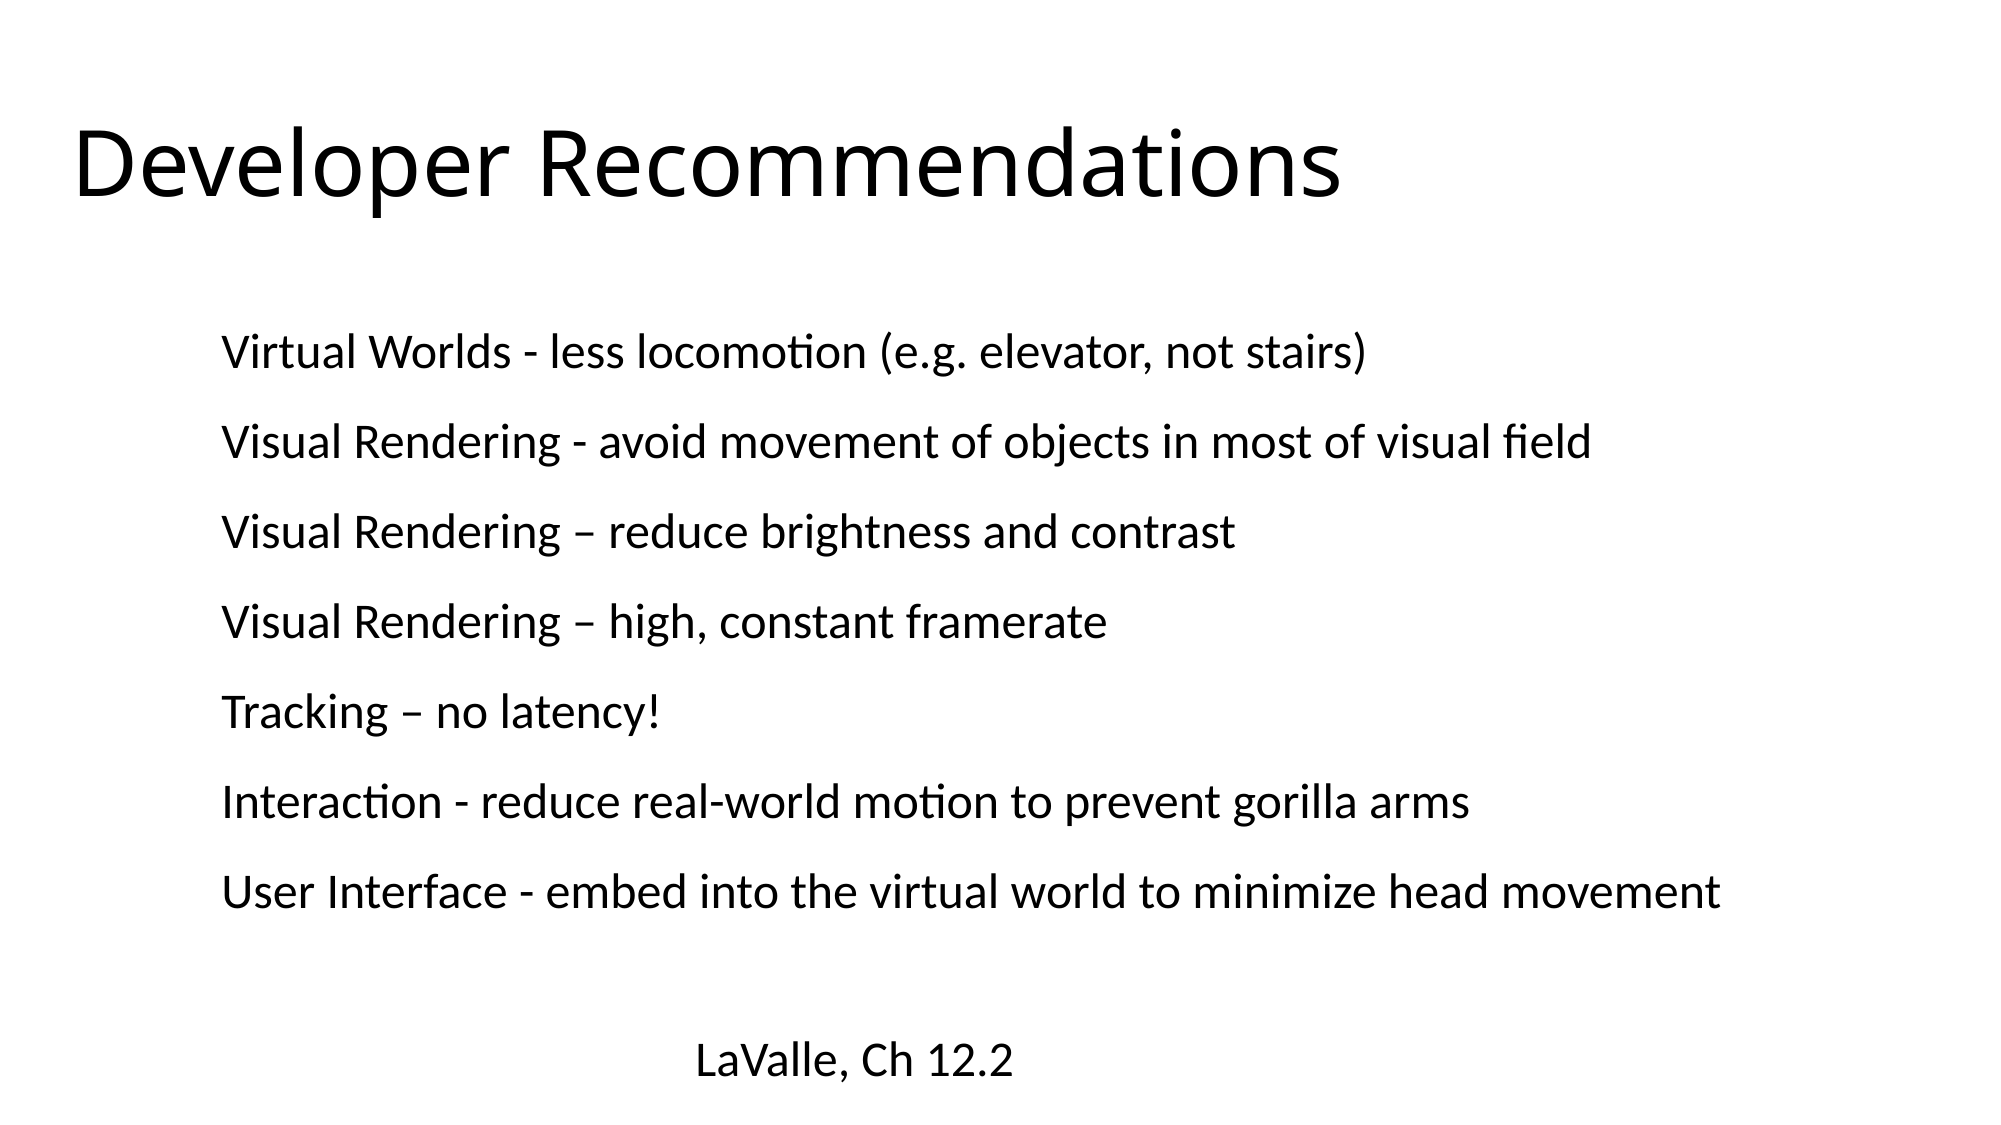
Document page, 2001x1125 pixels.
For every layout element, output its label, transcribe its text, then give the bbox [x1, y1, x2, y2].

title Developer Recommendations [51, 97, 1916, 223]
list Virtual Worlds - less locomotion (e.g. elevator, not stairs) Visual Rendering - avoid movement of objects in most of visual field Visual Rendering – reduce brightness and contrast Visual Rendering – high, constant framerate Tracking – no latency! Interaction - reduce real-world motion to prevent gorilla arms User Interface - embed into the virtual world to minimize head movement LaValle, Ch 12.2 [101, 268, 1966, 1084]
